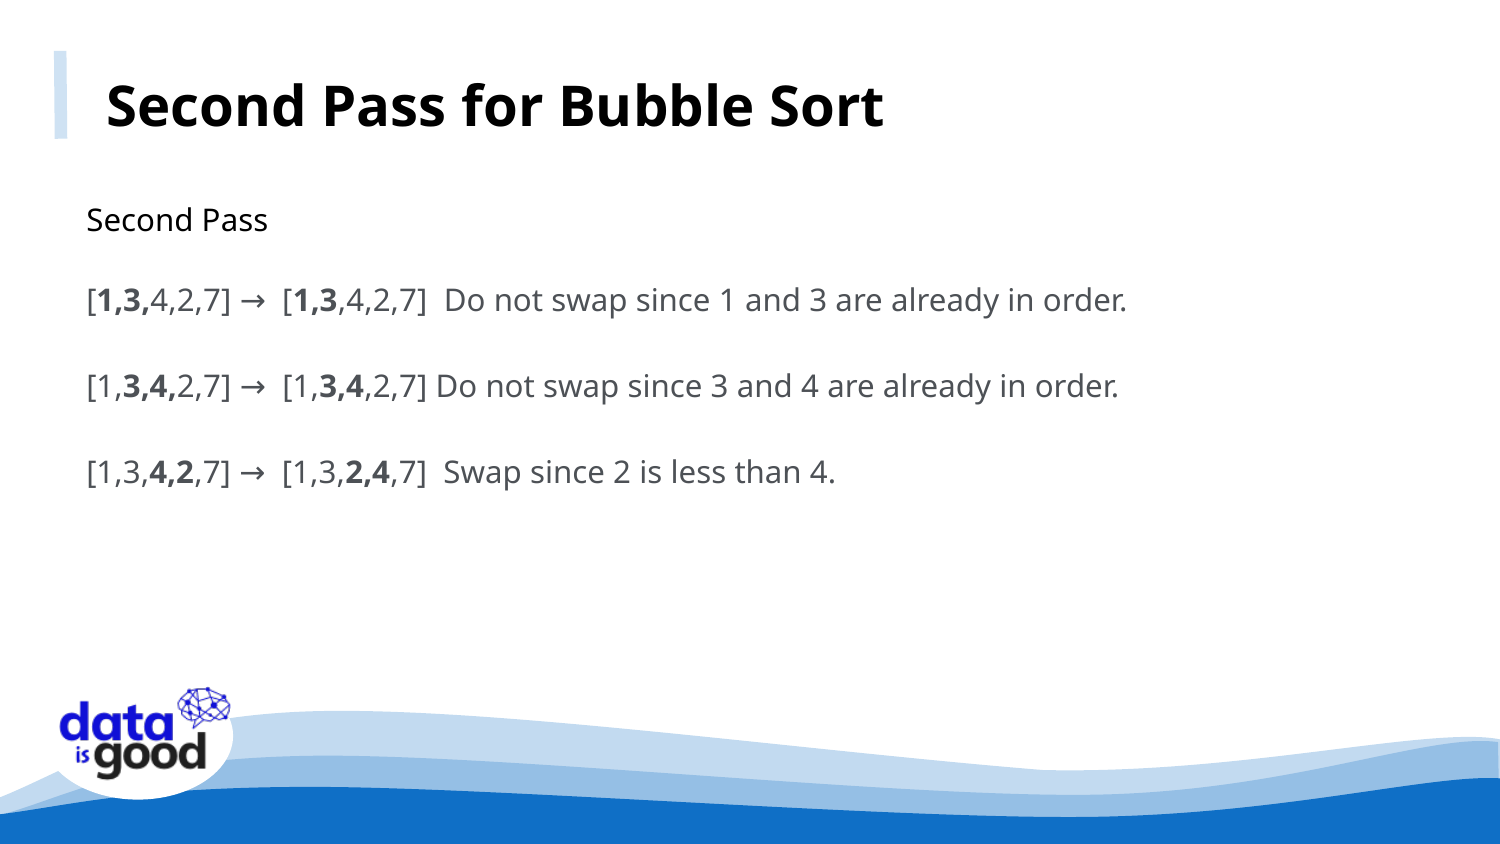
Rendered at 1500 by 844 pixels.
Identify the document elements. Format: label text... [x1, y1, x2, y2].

text_box Second Pass [1,3,4,2,7] → [1,3,4,2,7] Do not swap since 1 and 3 are already in order. [1,3,4,2,7] → [1,3,4,2,7] Do not swap since 3 and 4 are already in order. [1,3,4,2,7] → [1,3,2,4,7] Swap since 2 is less than 4. [71, 184, 1167, 519]
picture [58, 685, 231, 804]
text_box Second Pass for Bubble Sort [91, 54, 1013, 157]
